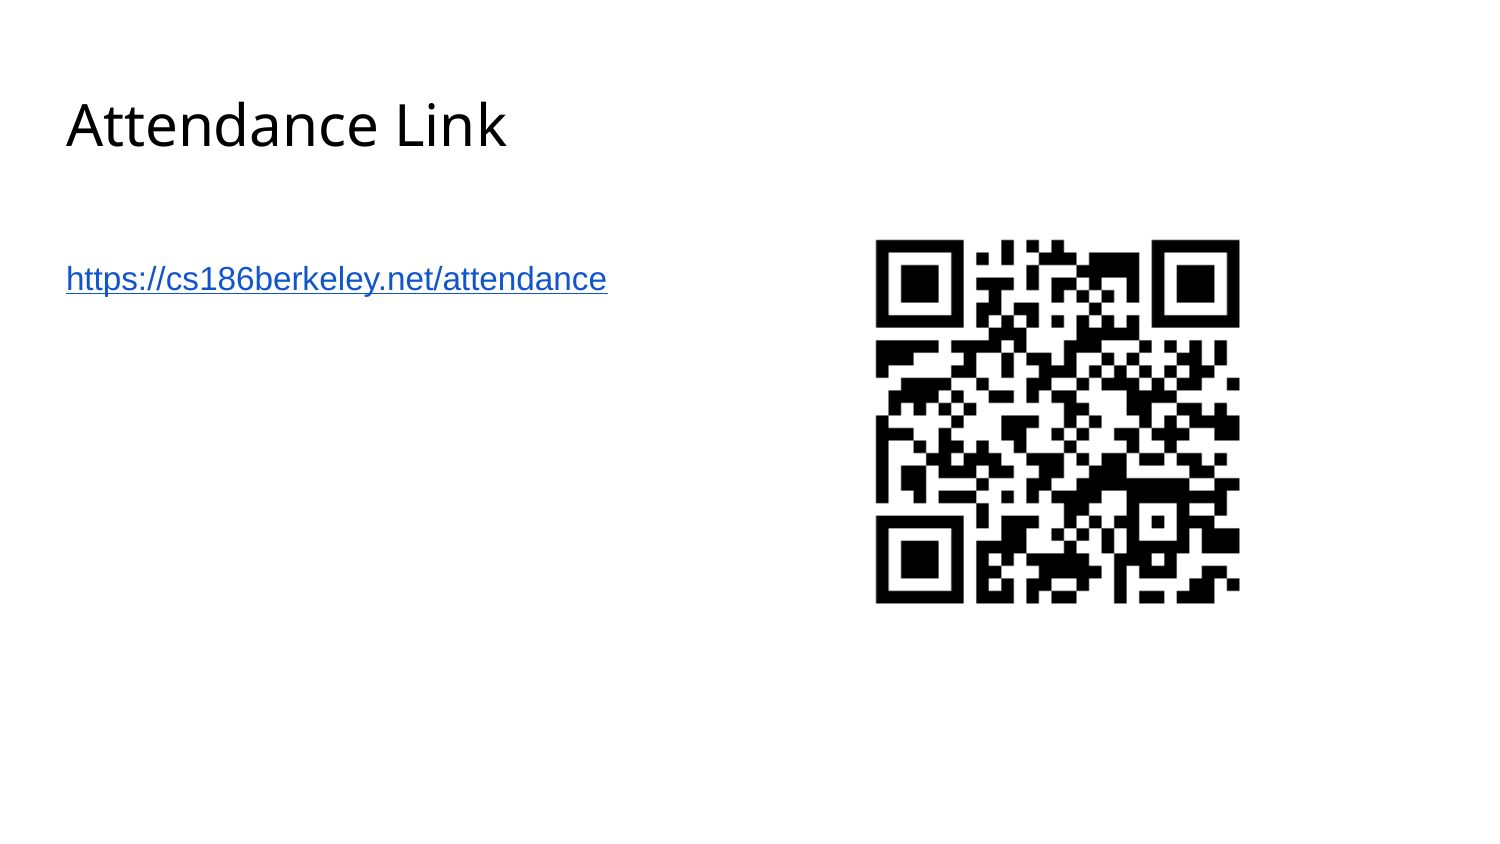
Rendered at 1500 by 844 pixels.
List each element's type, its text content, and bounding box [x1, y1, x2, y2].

text_box https://cs186berkeley.net/attendance [51, 188, 708, 750]
text_box Attendance Link [51, 72, 1449, 167]
picture [823, 187, 1293, 657]
